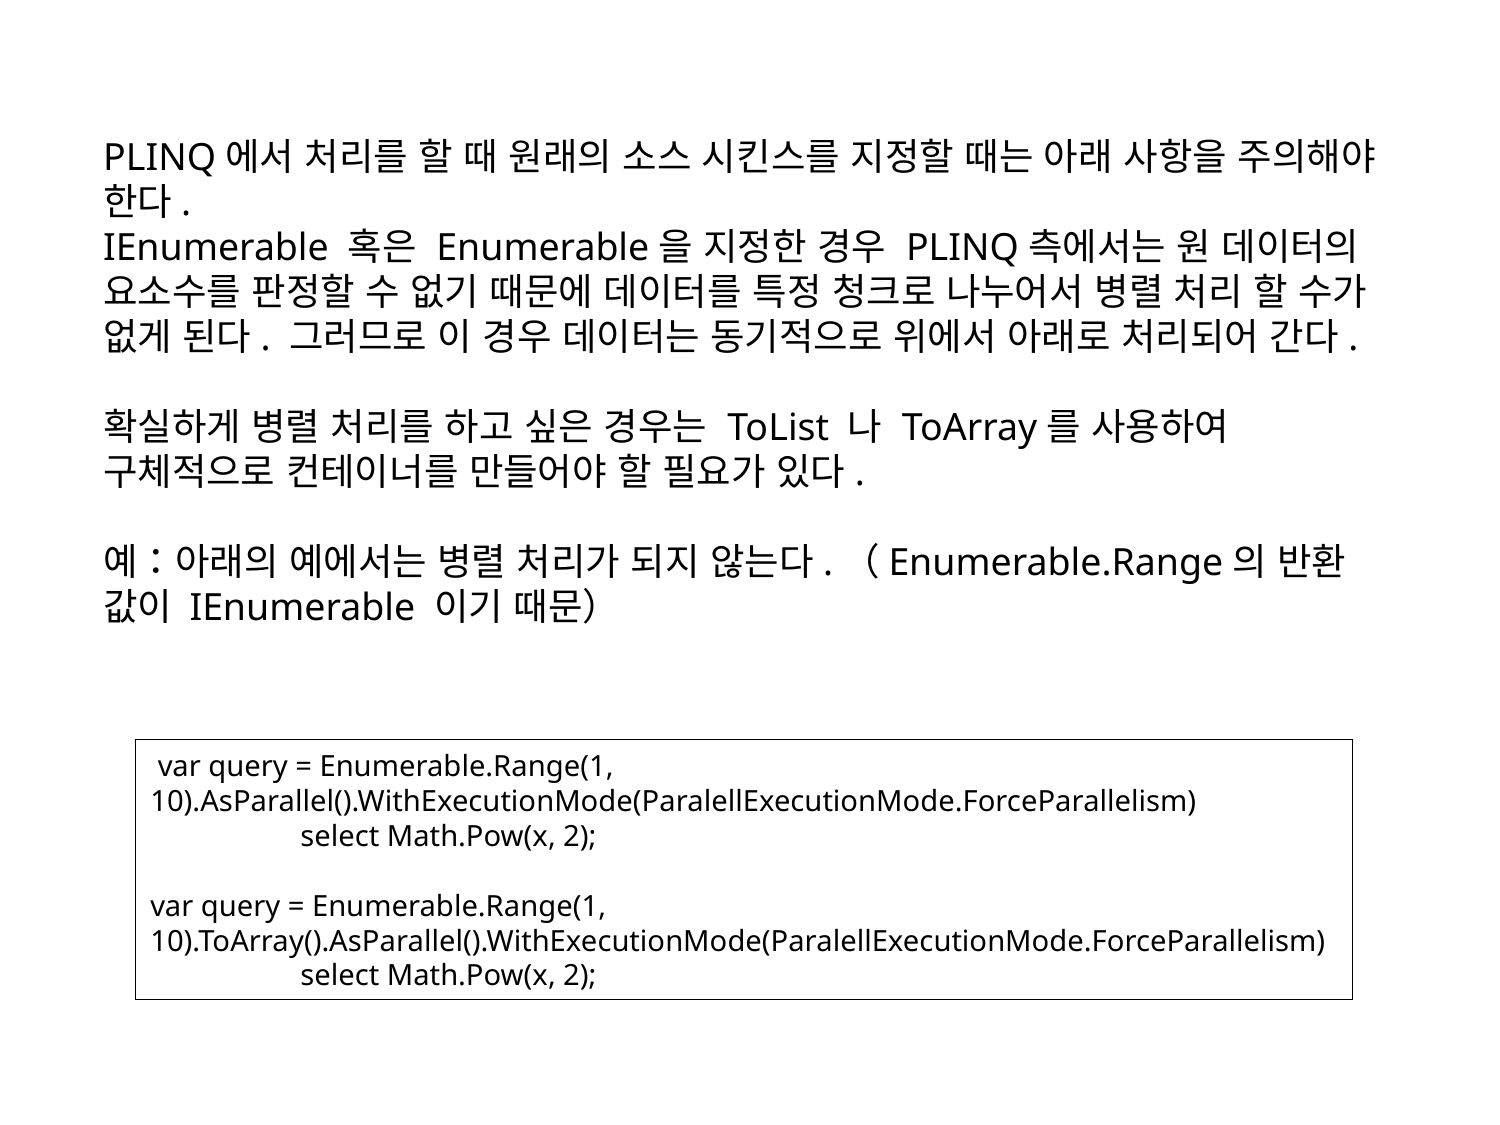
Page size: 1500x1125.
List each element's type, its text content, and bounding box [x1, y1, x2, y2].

text_box PLINQ에서 처리를 할 때 원래의 소스 시킨스를 지정할 때는 아래 사항을 주의해야 한다. IEnumerable 혹은 Enumerable을 지정한 경우 PLINQ측에서는 원 데이터의 요소수를 판정할 수 없기 때문에 데이터를 특정 청크로 나누어서 병렬 처리 할 수가 없게 된다. 그러므로 이 경우 데이터는 동기적으로 위에서 아래로 처리되어 간다. 확실하게 병렬 처리를 하고 싶은 경우는 ToList 나 ToArray를 사용하여 구체적으로 컨테이너를 만들어야 할 필요가 있다. 예：아래의 예에서는 병렬 처리가 되지 않는다.（Enumerable.Range의 반환 값이 IEnumerable 이기 때문） [88, 125, 1400, 636]
text_box var query = Enumerable.Range(1, 10).AsParallel().WithExecutionMode(ParalellExecutionMode.ForceParallelism) select Math.Pow(x, 2); var query = Enumerable.Range(1, 10).ToArray().AsParallel().WithExecutionMode(ParalellExecutionMode.ForceParallelism) select Math.Pow(x, 2); [135, 739, 1353, 1000]
